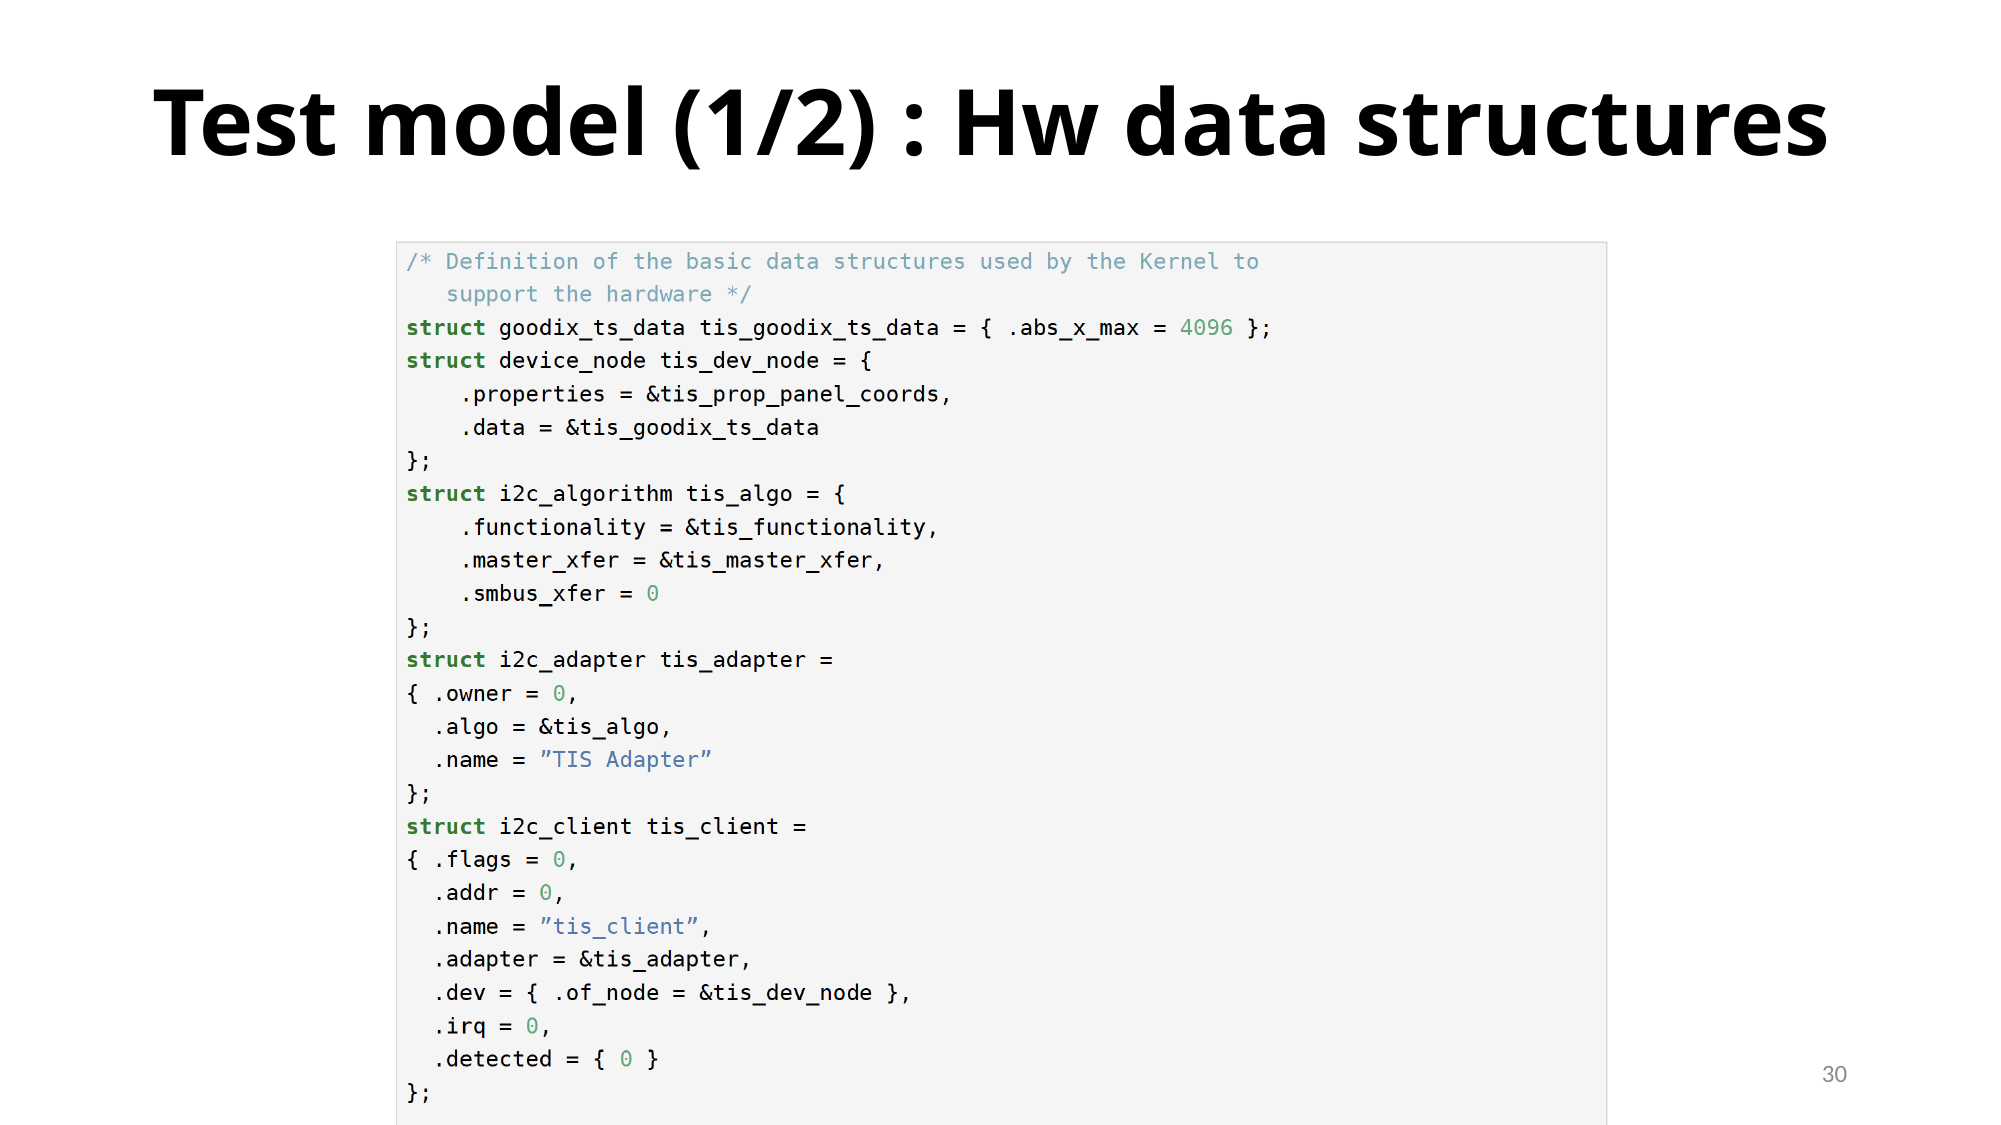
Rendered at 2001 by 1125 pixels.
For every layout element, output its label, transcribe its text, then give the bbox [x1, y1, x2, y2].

title Test model (1/2) : Hw data structures [137, 16, 1863, 234]
slide_number 30 [1615, 1042, 1863, 1103]
picture [388, 233, 1612, 1125]
